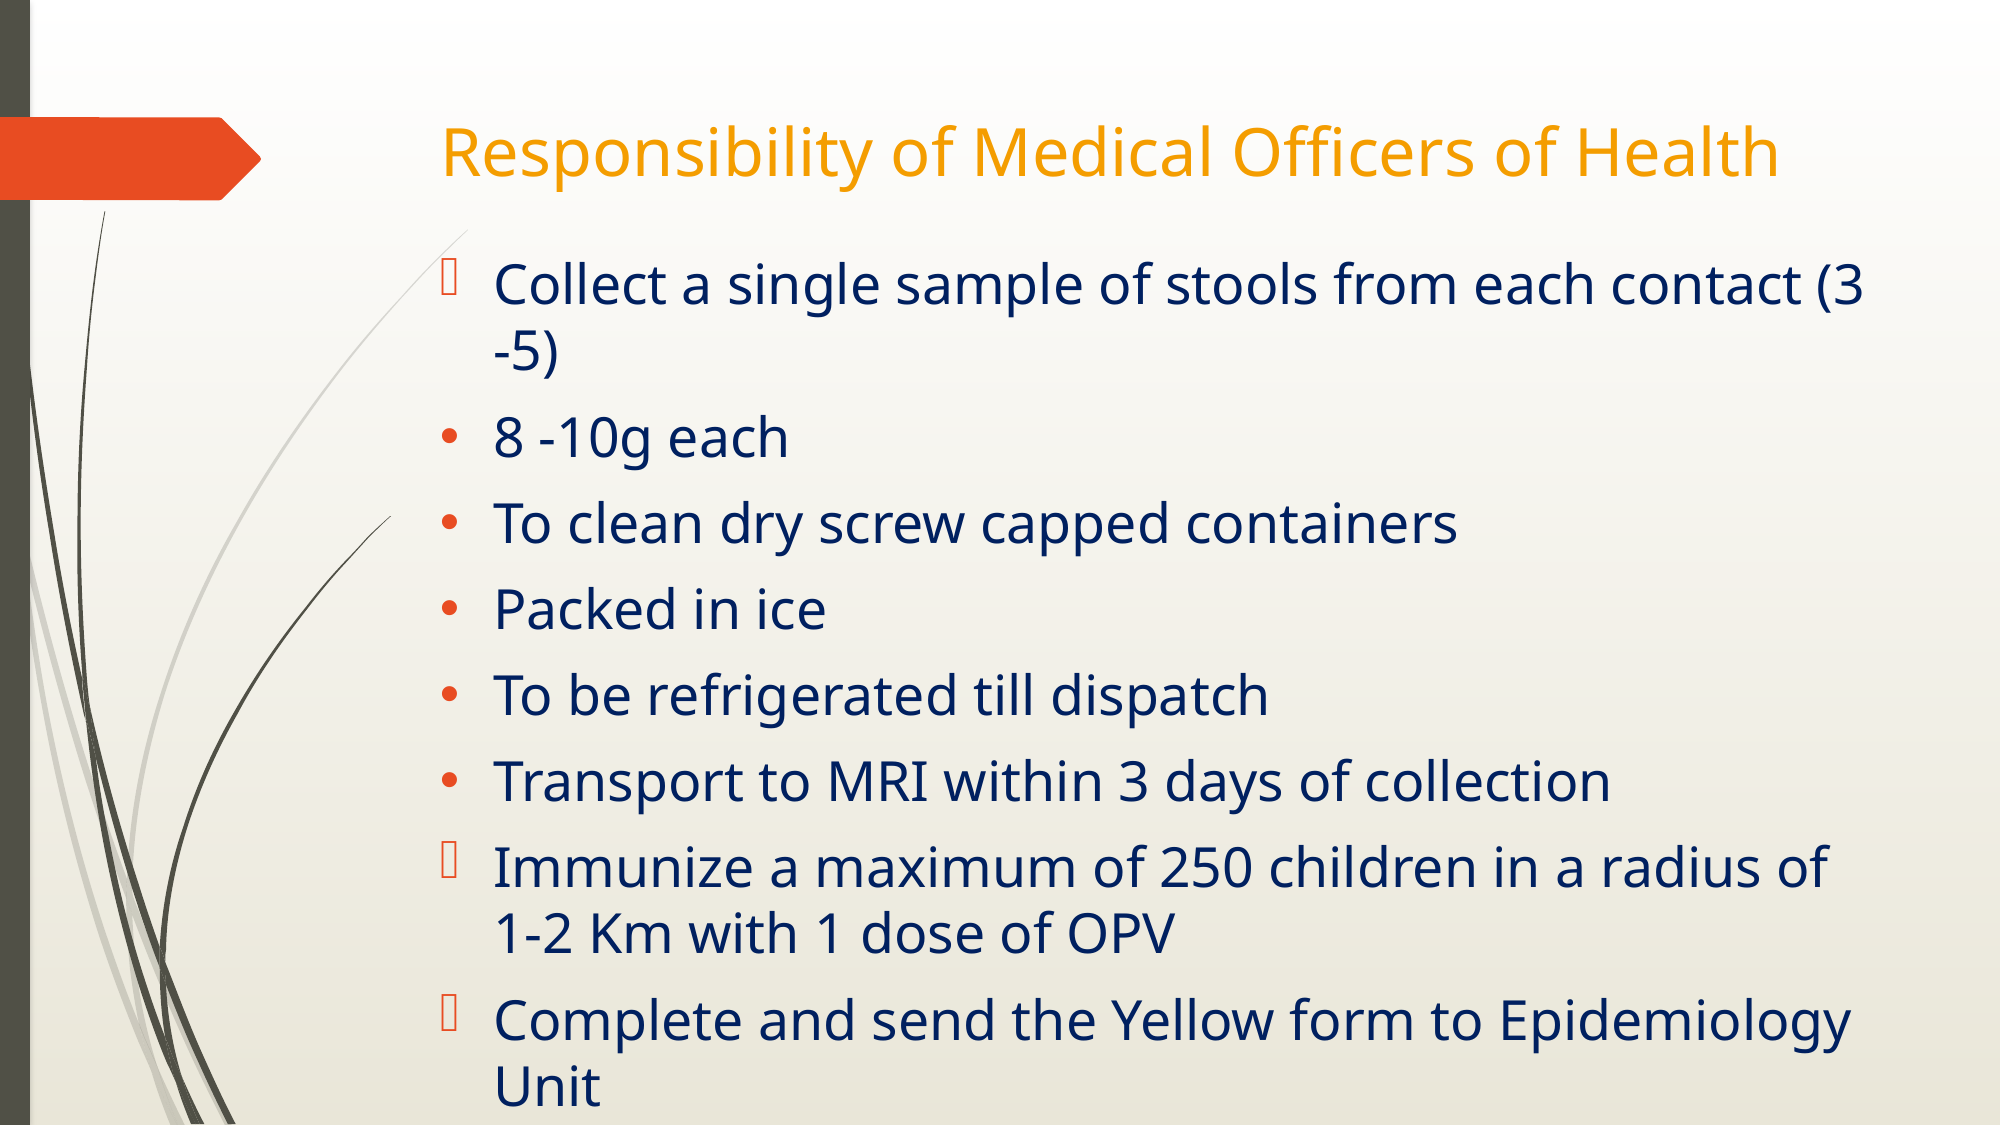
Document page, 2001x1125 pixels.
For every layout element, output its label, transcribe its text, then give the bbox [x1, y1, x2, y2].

list Collect a single sample of stools from each contact (3 -5) 8 -10g each To clean dry screw capped containers Packed in ice To be refrigerated till dispatch Transport to MRI within 3 days of collection Immunize a maximum of 250 children in a radius of 1-2 Km with 1 dose of OPV Complete and send the Yellow form to Epidemiology Unit [424, 241, 1888, 1125]
title Responsibility of Medical Officers of Health [425, 102, 1888, 209]
